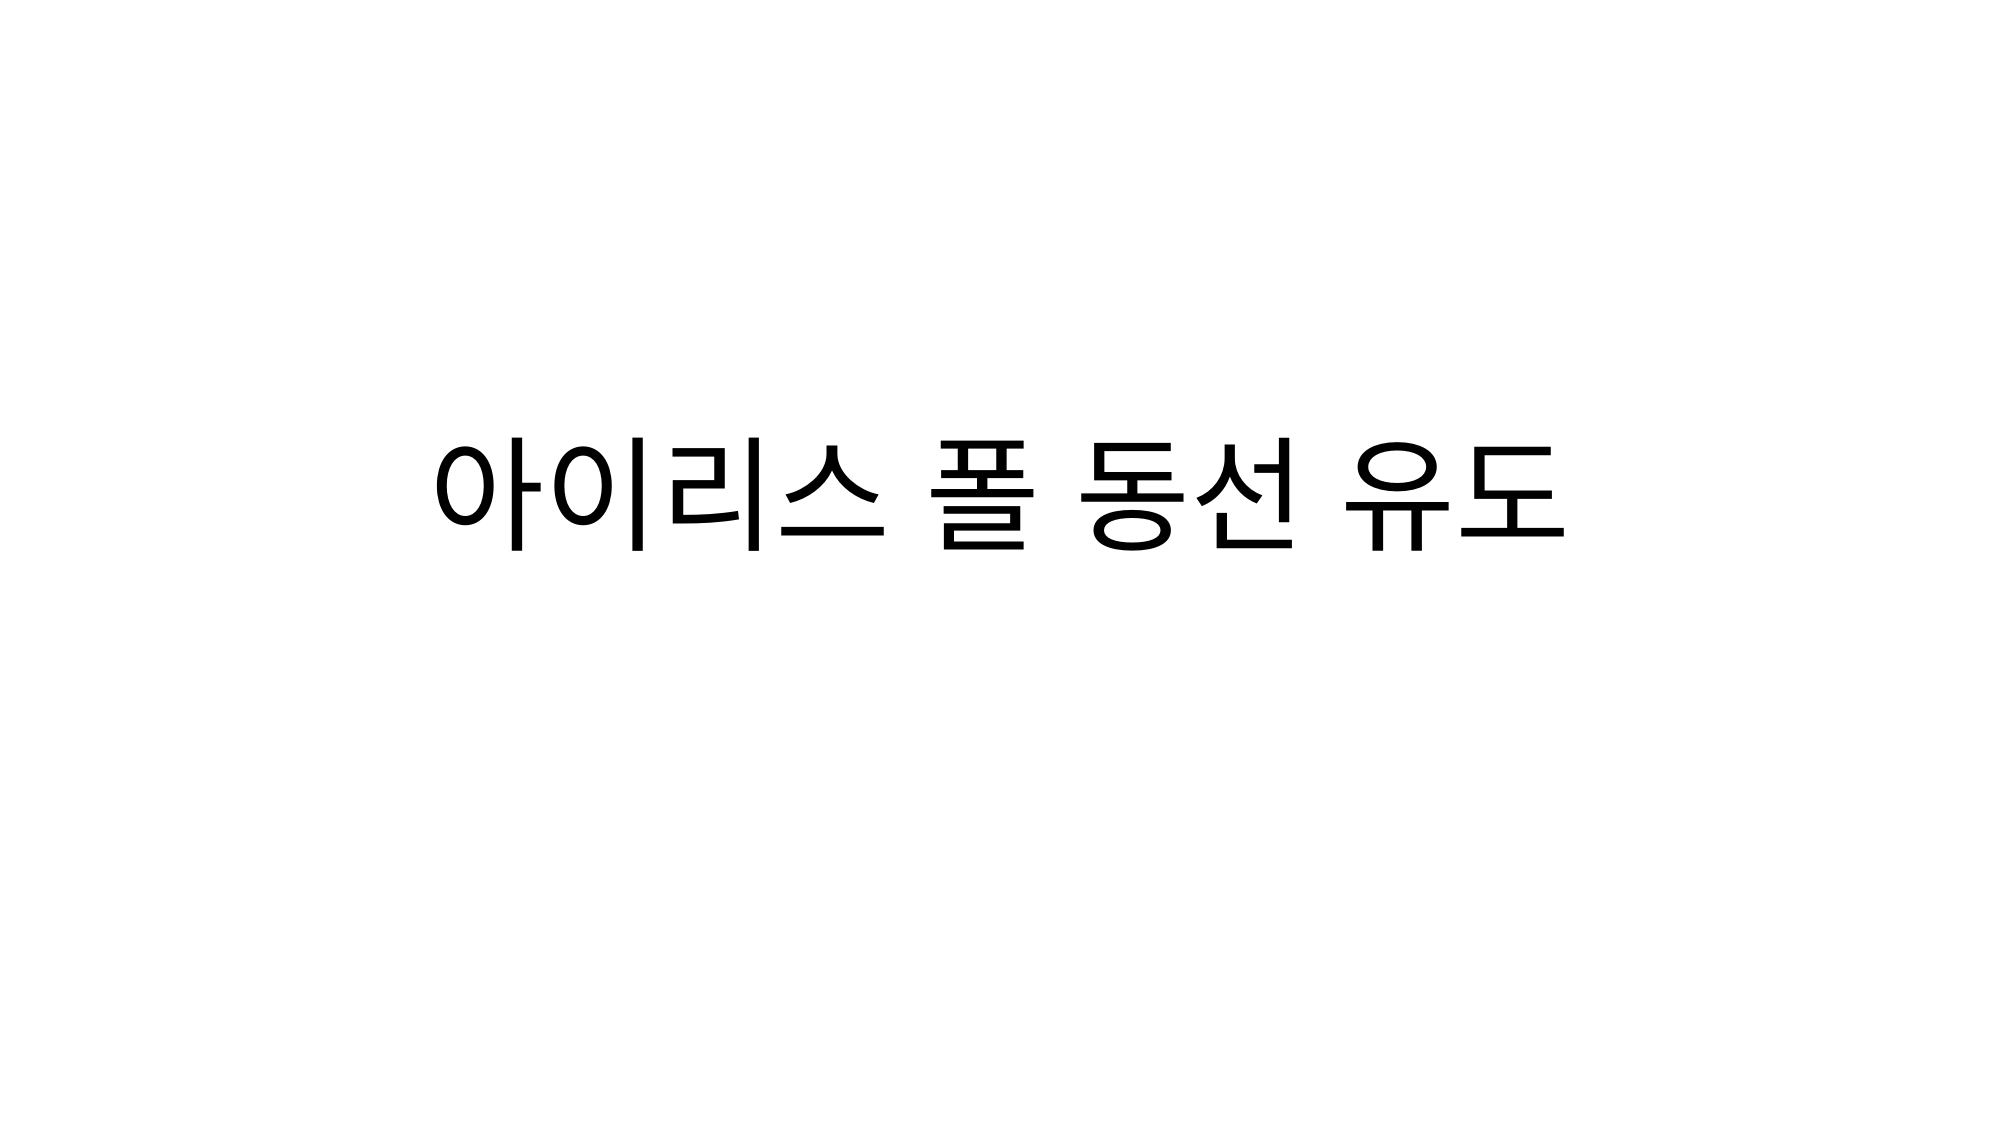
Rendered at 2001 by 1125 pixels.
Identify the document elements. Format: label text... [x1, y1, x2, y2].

title 아이리스 폴 동선 유도 [249, 184, 1750, 576]
